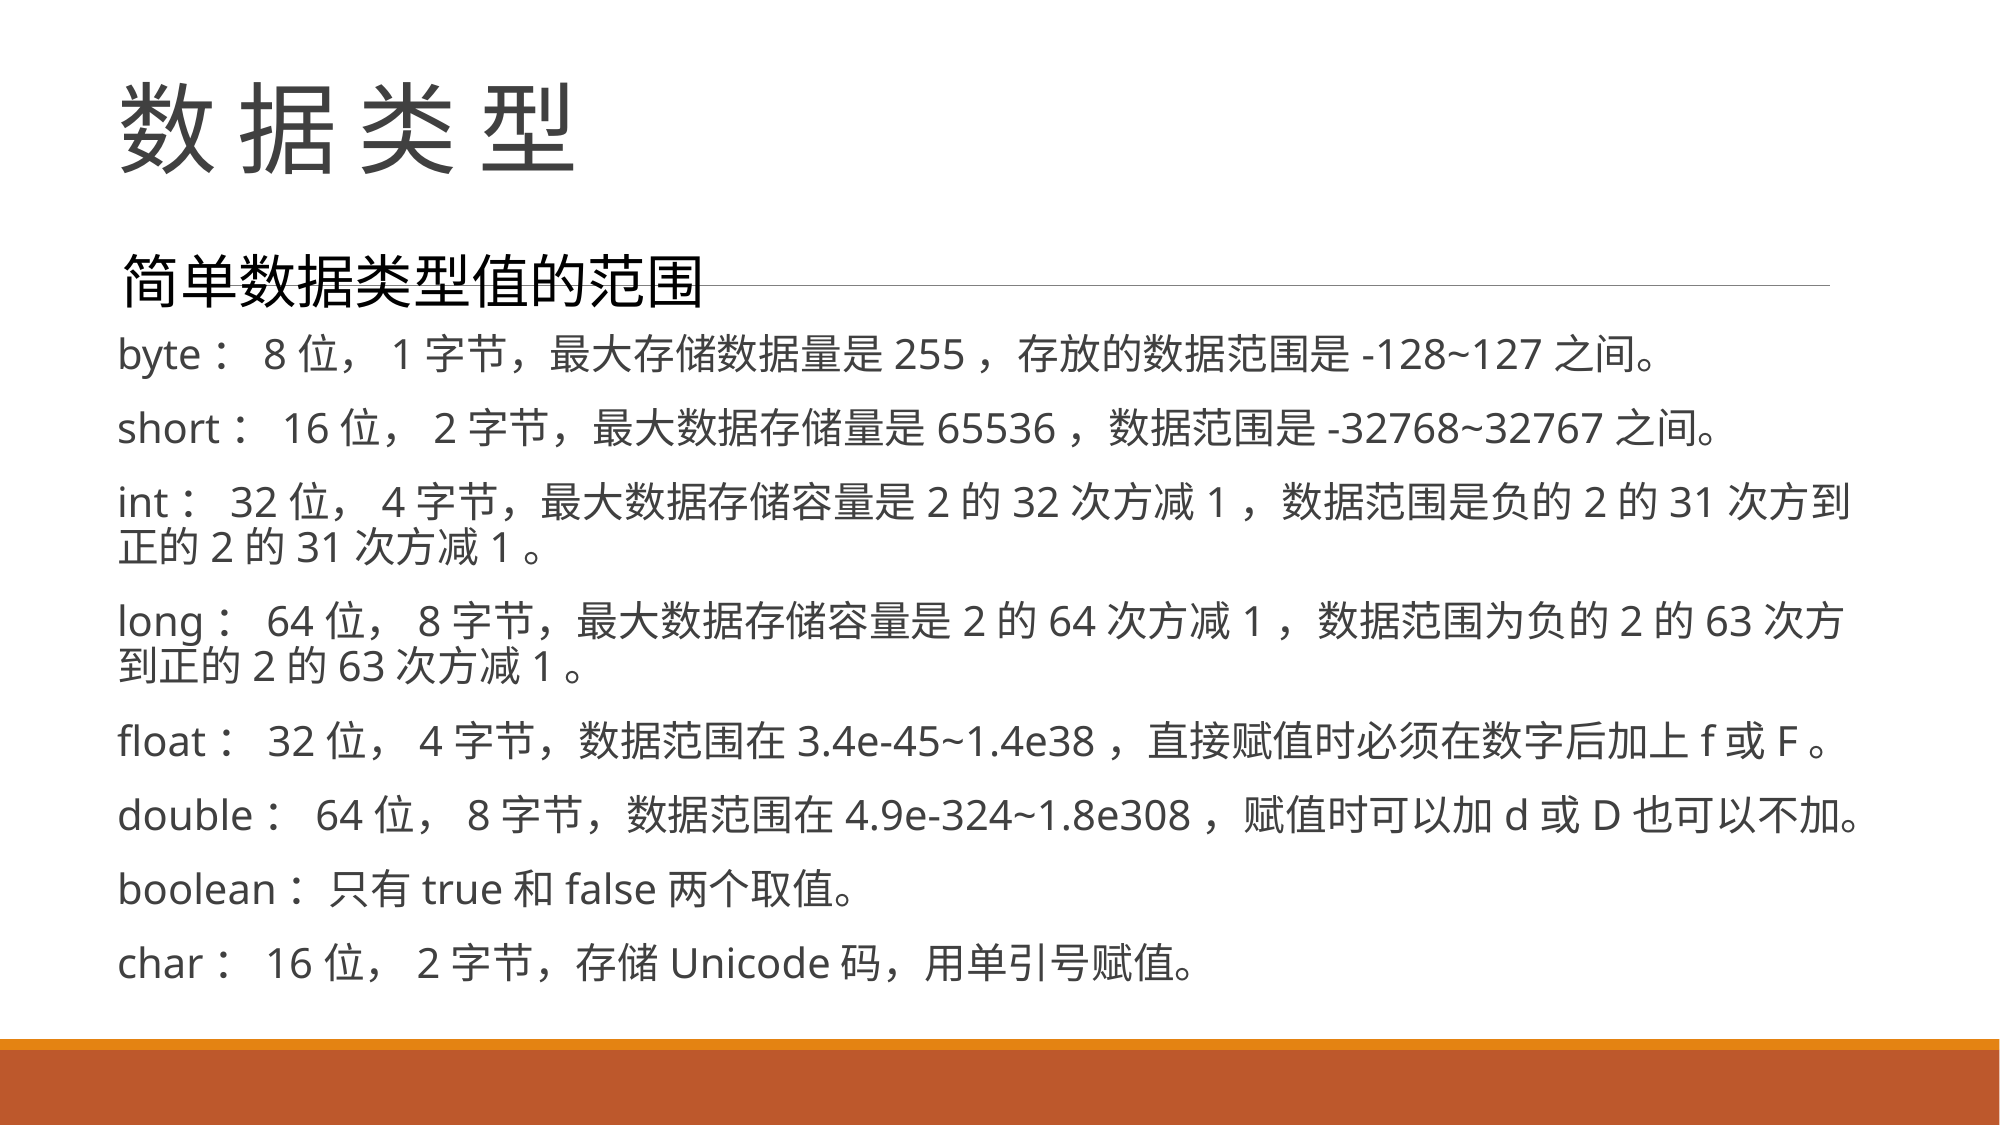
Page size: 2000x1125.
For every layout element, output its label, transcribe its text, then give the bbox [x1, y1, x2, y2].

text_box 简单数据类型值的范围 [101, 219, 1851, 326]
list byte：8位，1字节，最大存储数据量是255，存放的数据范围是-128~127之间。 short：16位，2字节，最大数据存储量是65536，数据范围是-32768~32767之间。 int：32位，4字节，最大数据存储容量是2的32次方减1，数据范围是负的2的31次方到正的2的31次方减1。 long：64位，8字节，最大数据存储容量是2的64次方减1，数据范围为负的2的63次方到正的2的63次方减1。 float：32位，4字节，数据范围在3.4e-45~1.4e38，直接赋值时必须在数字后加上f或F。 double：64位，8字节，数据范围在4.9e-324~1.8e308，赋值时可以加d或D也可以不加。 boolean：只有true和false两个取值。 char：16位，2字节，存储Unicode码，用单引号赋值。 [101, 325, 1886, 1094]
title 数 据 类 型 [101, 30, 1850, 195]
